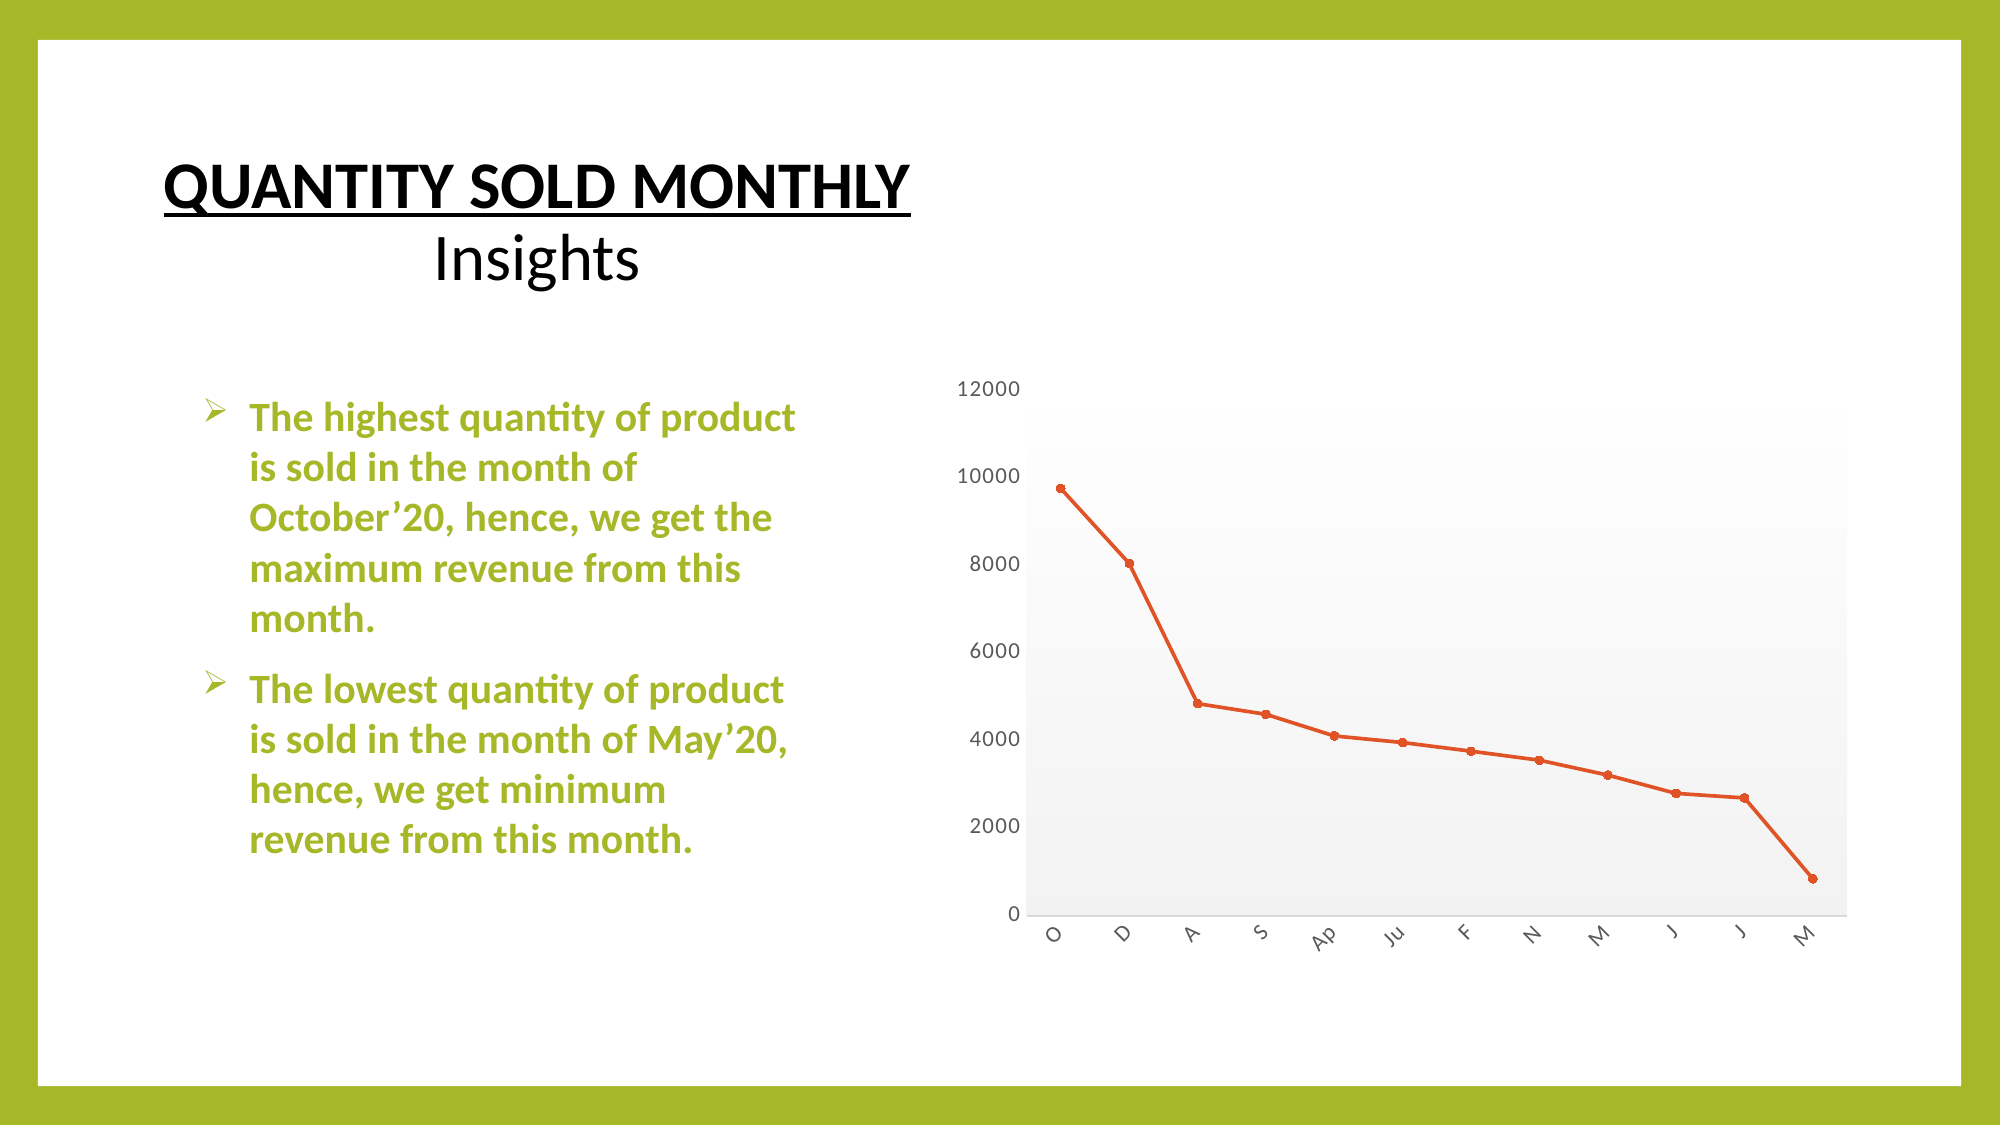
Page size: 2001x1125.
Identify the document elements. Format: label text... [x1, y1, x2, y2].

list The highest quantity of product is sold in the month of October’20, hence, we get the maximum revenue from this month. The lowest quantity of product is sold in the month of May’20, hence, we get minimum revenue from this month. [187, 382, 833, 960]
title QUANTITY SOLD MONTHLY Insights [137, 117, 938, 383]
chart [948, 337, 1863, 962]
